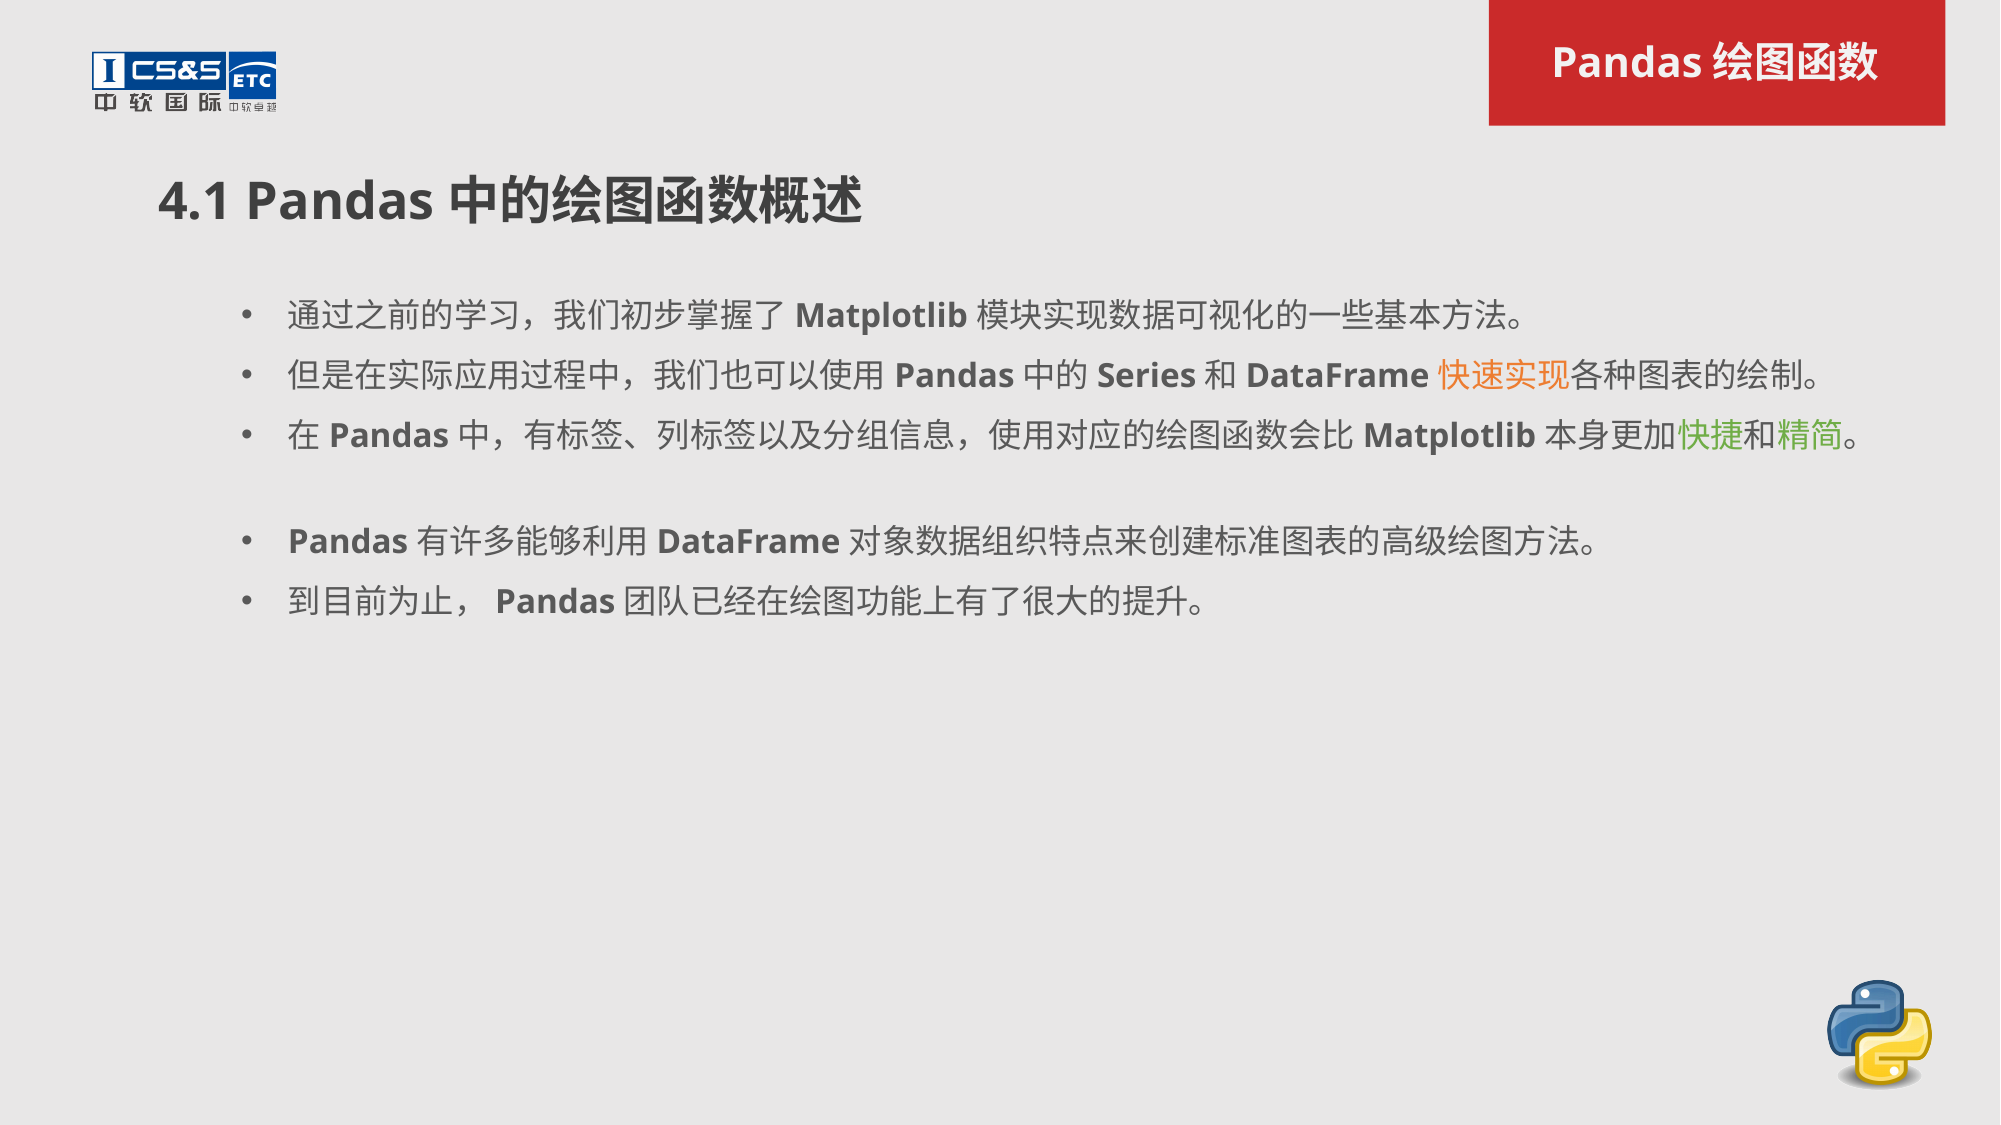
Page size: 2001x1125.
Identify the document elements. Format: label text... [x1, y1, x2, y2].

text_box 4.1 Pandas中的绘图函数概述 [143, 160, 879, 238]
text_box Pandas绘图函数 [1490, 34, 1941, 98]
picture [90, 49, 278, 114]
picture [1820, 977, 1939, 1095]
text_box 通过之前的学习，我们初步掌握了Matplotlib模块实现数据可视化的一些基本方法。 但是在实际应用过程中，我们也可以使用Pandas中的Series和DataFrame快速实现各种图表的绘制。 在Pandas中，有标签、列标签以及分组信息，使用对应的绘图函数会比Matplotlib本身更加快捷和精简。 [226, 267, 1908, 462]
text_box Pandas有许多能够利用DataFrame对象数据组织特点来创建标准图表的高级绘图方法。 到目前为止，Pandas团队已经在绘图功能上有了很大的提升。 [226, 492, 1908, 627]
